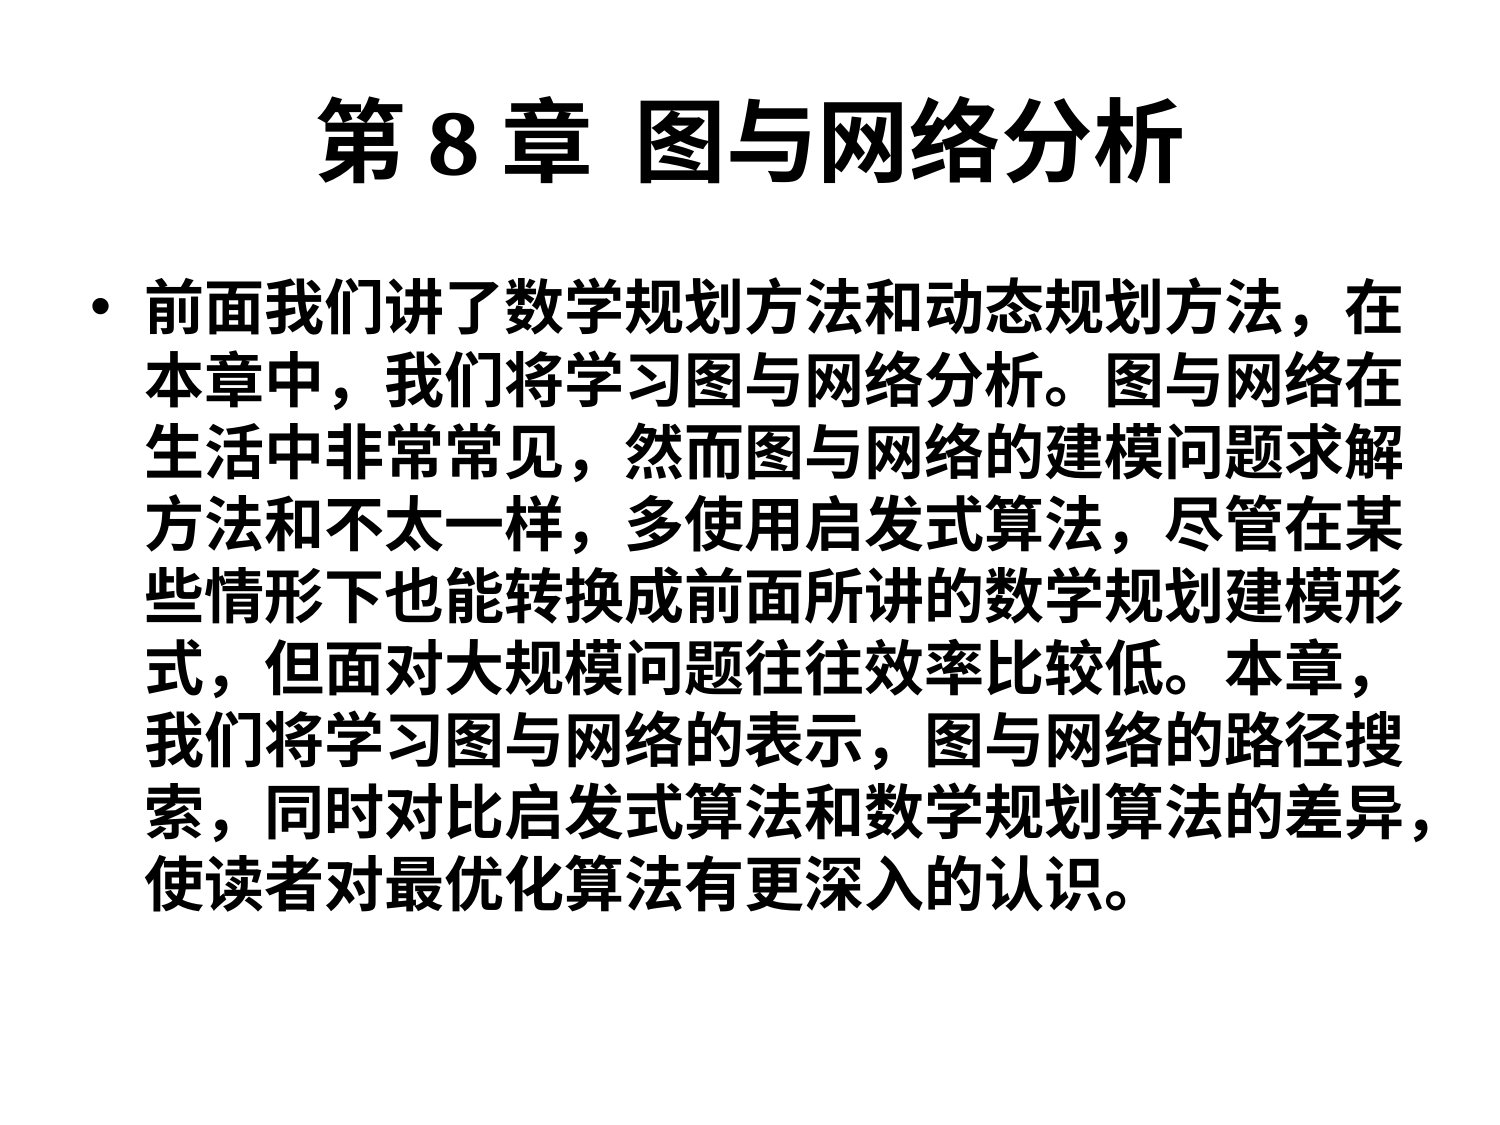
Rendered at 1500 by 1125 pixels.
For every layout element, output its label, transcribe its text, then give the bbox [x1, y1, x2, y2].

list 前面我们讲了数学规划方法和动态规划方法，在本章中，我们将学习图与网络分析。图与网络在生活中非常常见，然而图与网络的建模问题求解方法和不太一样，多使用启发式算法，尽管在某些情形下也能转换成前面所讲的数学规划建模形式，但面对大规模问题往往效率比较低。本章，我们将学习图与网络的表示，图与网络的路径搜索，同时对比启发式算法和数学规划算法的差异，使读者对最优化算法有更深入的认识。 [75, 262, 1425, 1005]
title 第8章 图与网络分析 [75, 45, 1425, 233]
